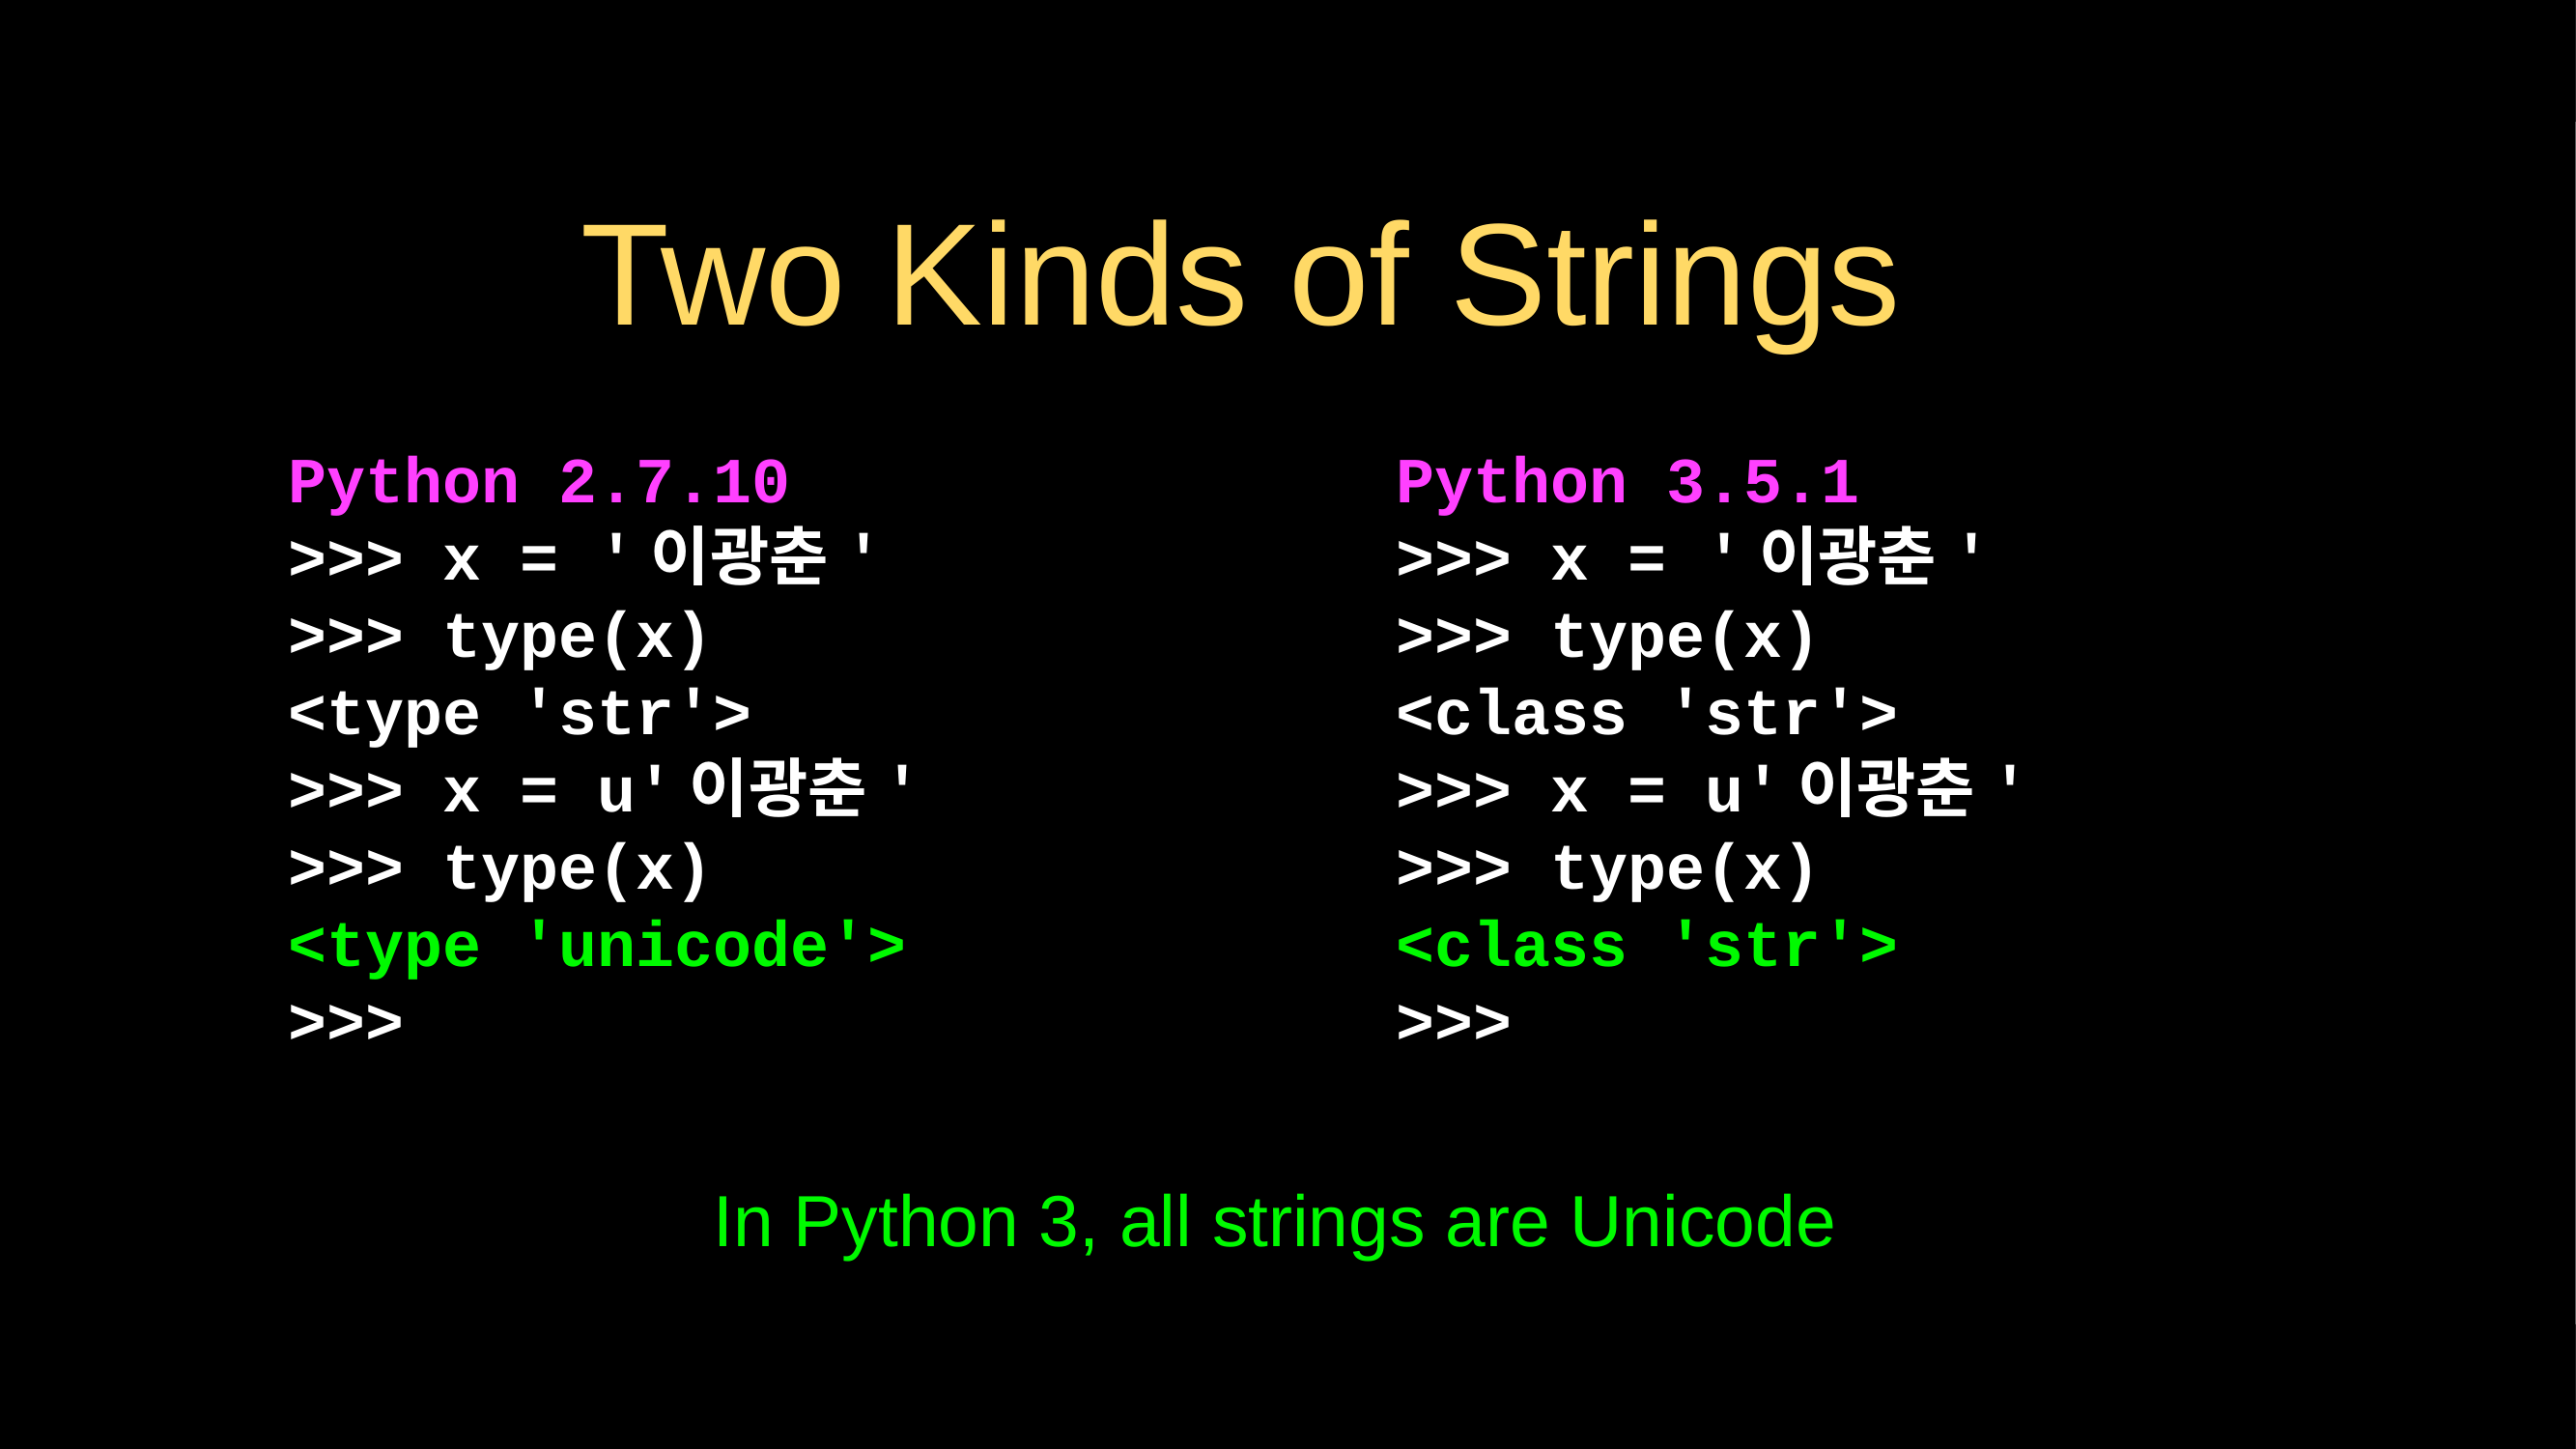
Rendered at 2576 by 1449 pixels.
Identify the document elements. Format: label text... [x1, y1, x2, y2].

text_box Python 2.7.10 >>> x = '이광춘' >>> type(x) <type 'str'> >>> x = u'이광춘' >>> type(x) <type 'unicode'> >>> [273, 431, 1282, 1065]
title Two Kinds of Strings [183, 131, 2301, 403]
text_box In Python 3, all strings are Unicode [698, 1167, 1875, 1269]
text_box Python 3.5.1 >>> x = '이광춘' >>> type(x) <class 'str'> >>> x = u'이광춘' >>> type(x) <class 'str'> >>> [1381, 431, 2378, 1065]
